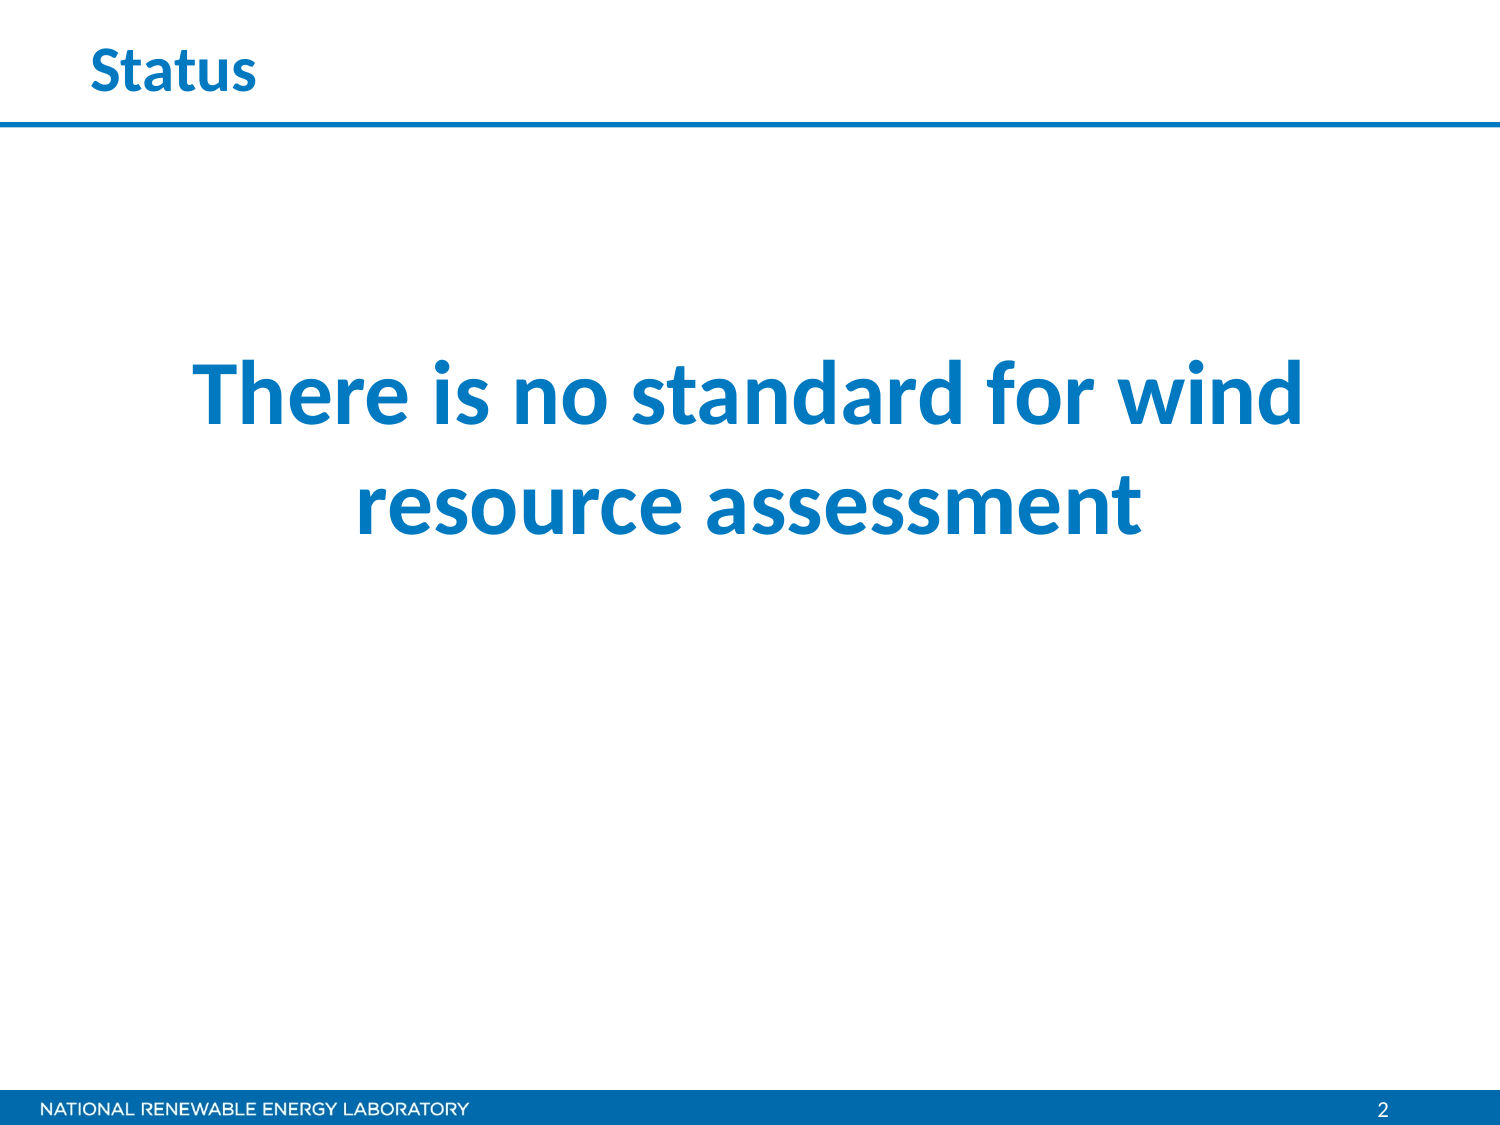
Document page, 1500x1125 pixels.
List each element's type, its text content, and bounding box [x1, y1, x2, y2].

list There is no standard for wind resource assessment [75, 324, 1425, 638]
picture [0, 1090, 1500, 1125]
title Status [75, 19, 1425, 113]
